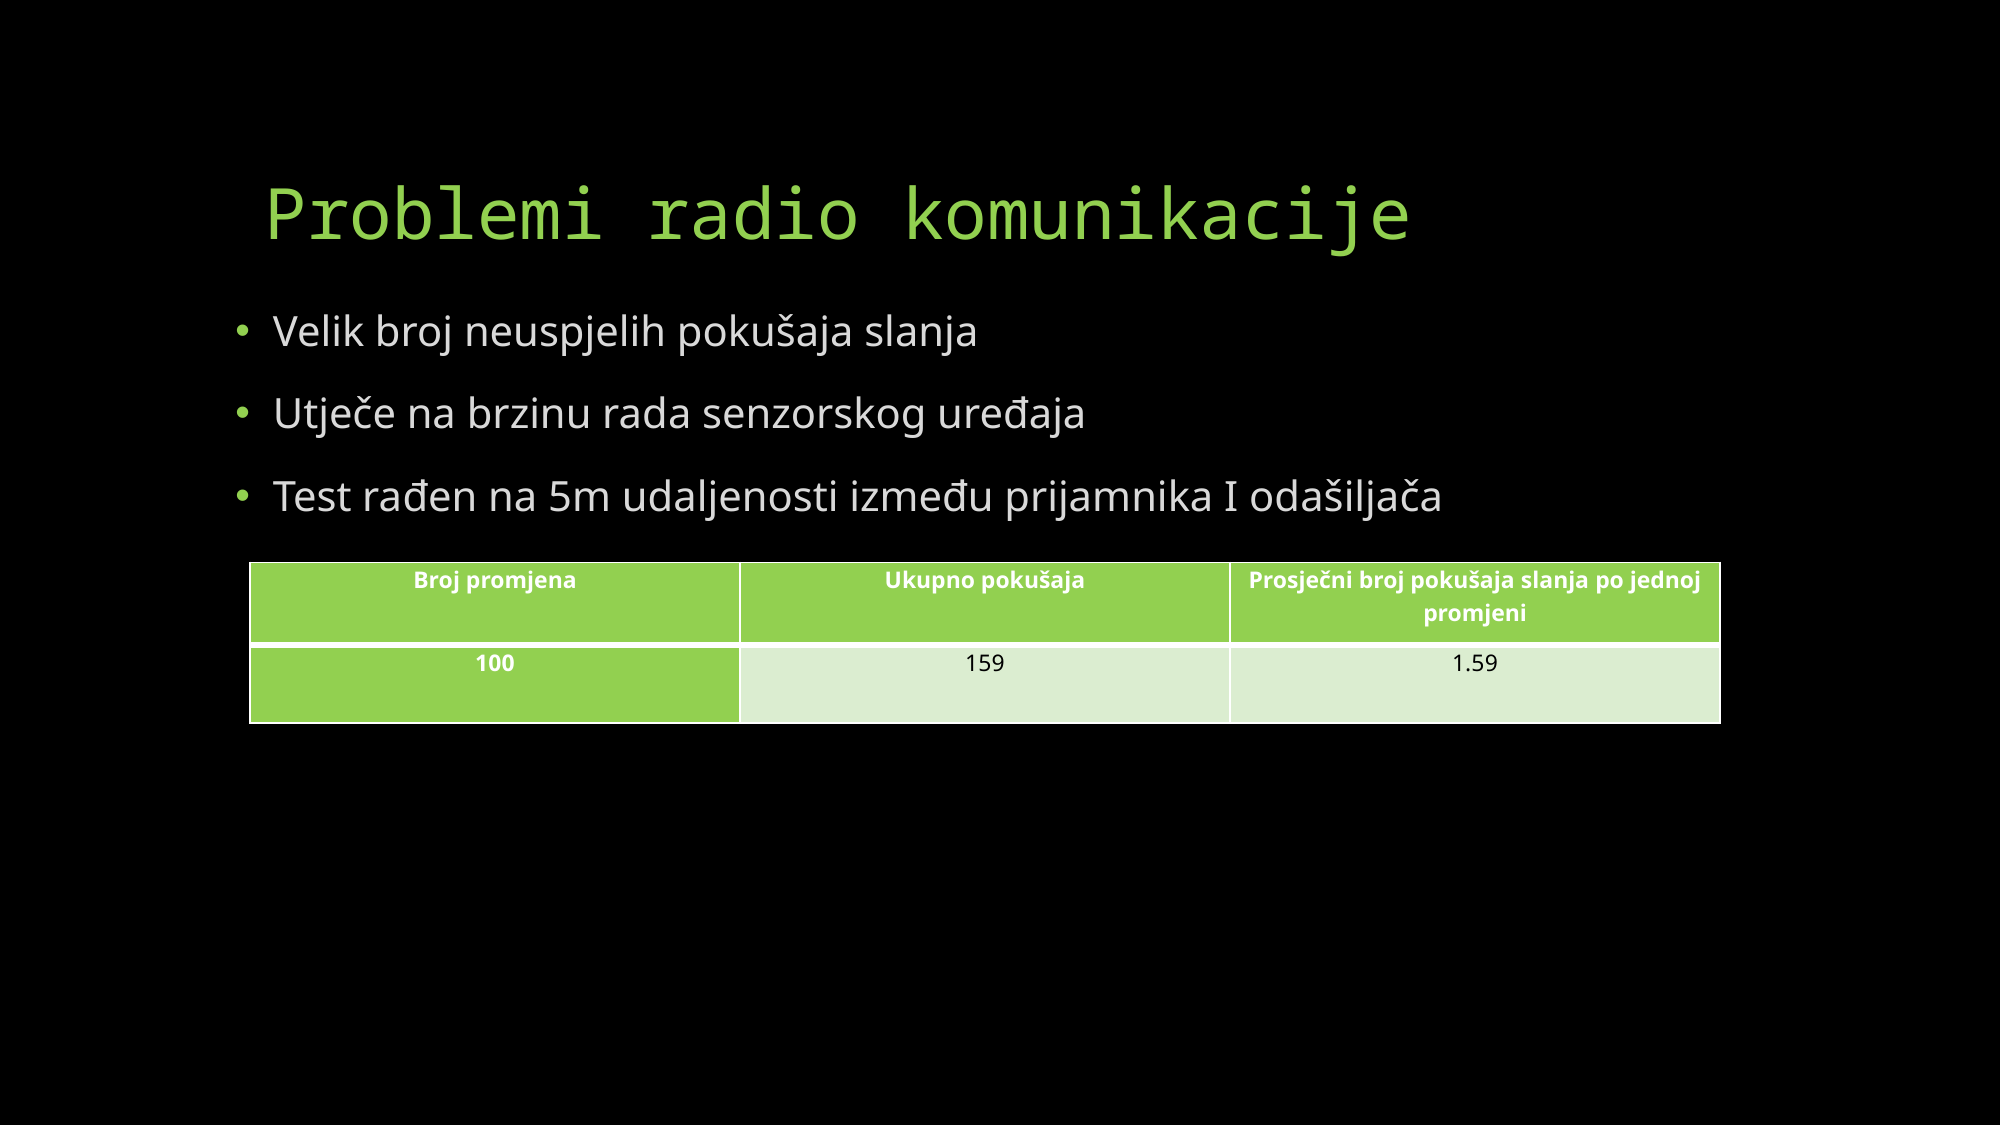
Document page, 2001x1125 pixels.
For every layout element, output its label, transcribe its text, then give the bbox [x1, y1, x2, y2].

table_header Ukupno pokušaja [741, 563, 1229, 642]
title Problemi radio komunikacije [249, 75, 1750, 263]
table_header Prosječni broj pokušaja slanja po jednoj promjeni [1231, 563, 1719, 642]
list Velik broj neuspjelih pokušaja slanja Utječe na brzinu rada senzorskog uređaja Test rađen na 5m udaljenosti između prijamnika I odašiljača [220, 302, 1721, 1003]
table_header Broj promjena [251, 563, 739, 642]
table_cell 1.59 [1231, 648, 1719, 722]
table_cell 100 [251, 648, 739, 722]
table_cell 159 [741, 648, 1229, 722]
